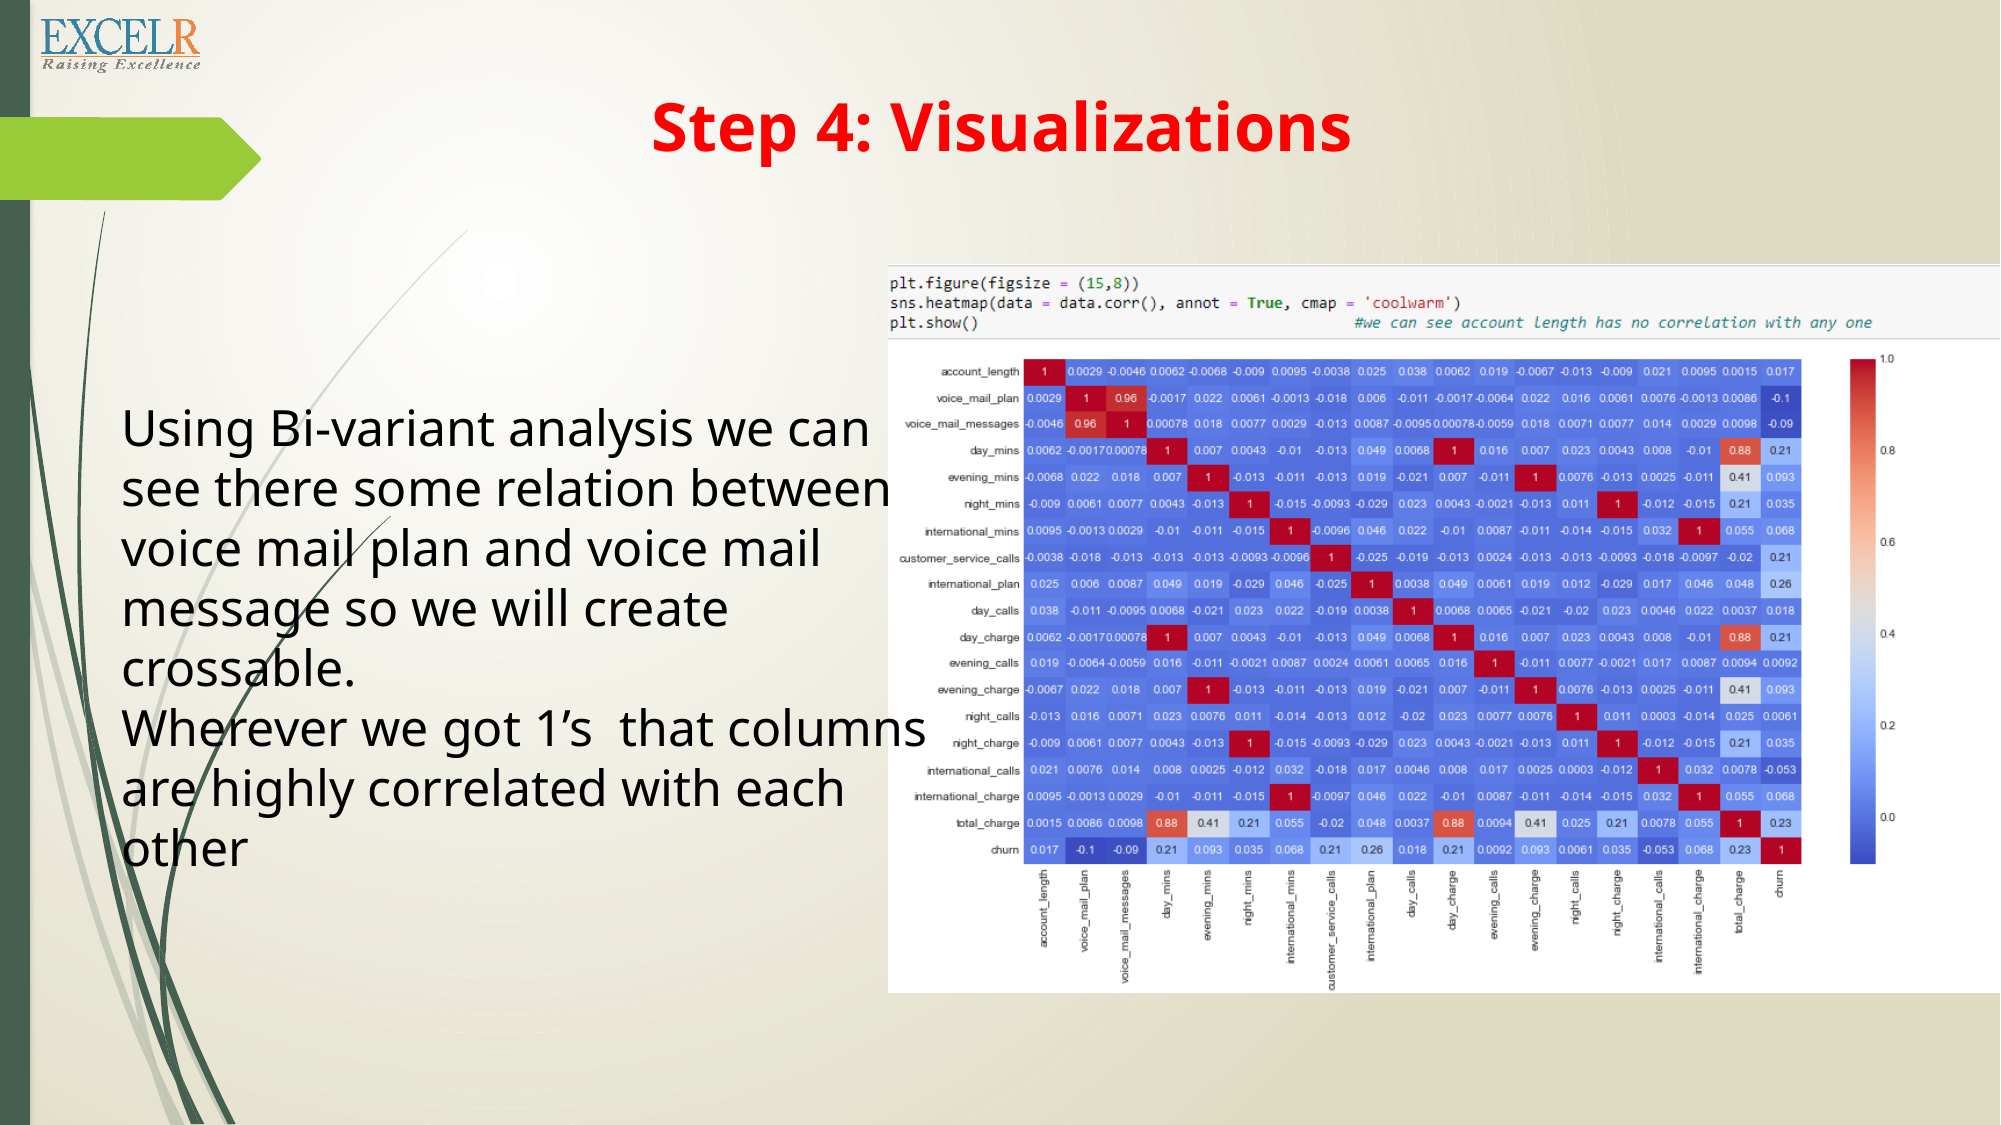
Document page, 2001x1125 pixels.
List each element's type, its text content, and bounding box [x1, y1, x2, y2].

picture [41, 17, 200, 73]
text_box Using Bi-variant analysis we can see there some relation between voice mail plan and voice mail message so we will create crossable. Wherever we got 1’s that columns are highly correlated with each other [106, 388, 882, 884]
picture [887, 263, 2000, 994]
text_box Step 4: Visualizations [637, 77, 1368, 173]
